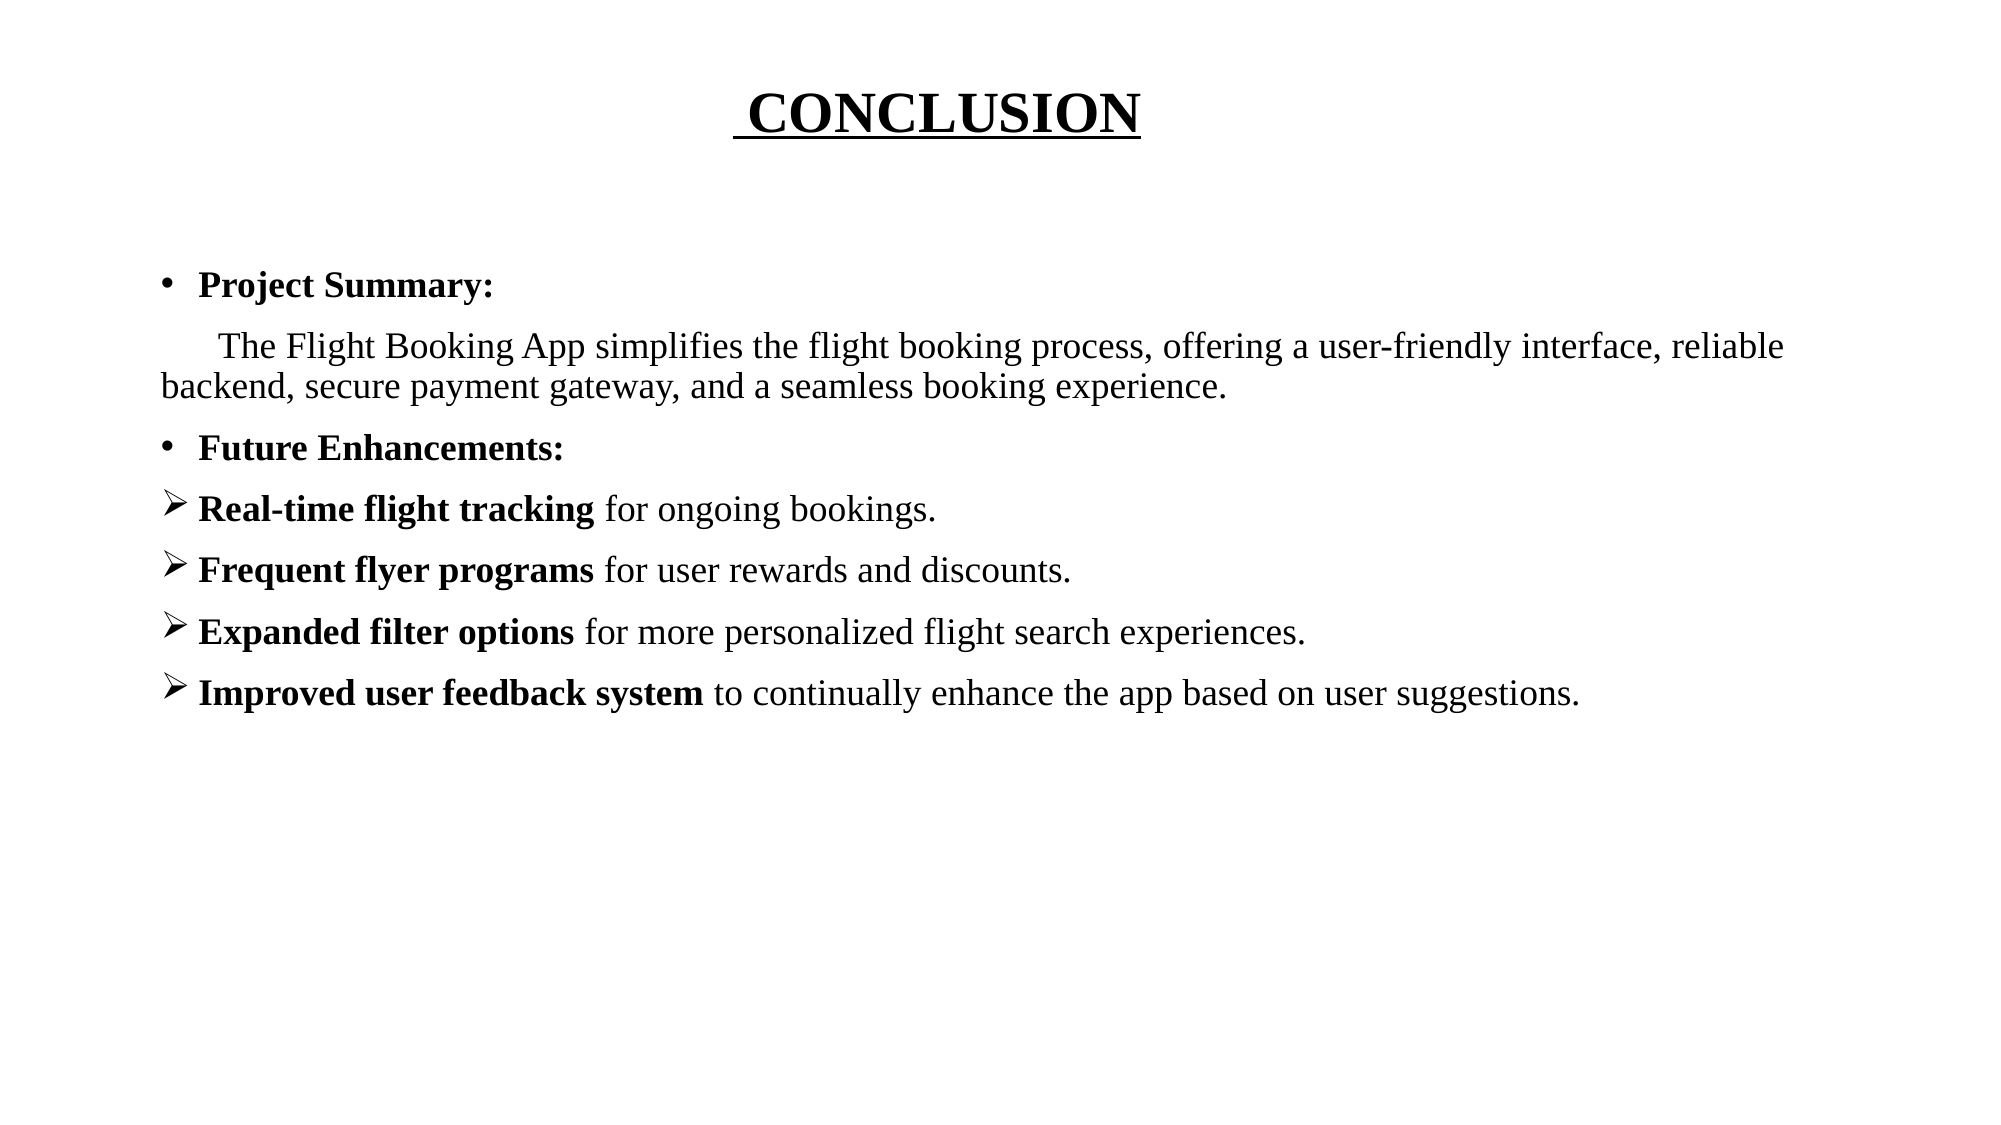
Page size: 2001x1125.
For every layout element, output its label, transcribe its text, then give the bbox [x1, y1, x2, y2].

list Project Summary: The Flight Booking App simplifies the flight booking process, offering a user-friendly interface, reliable backend, secure payment gateway, and a seamless booking experience. Future Enhancements: Real-time flight tracking for ongoing bookings. Frequent flyer programs for user rewards and discounts. Expanded filter options for more personalized flight search experiences. Improved user feedback system to continually enhance the app based on user suggestions. [145, 257, 1871, 972]
title CONCLUSION [137, 59, 1863, 278]
